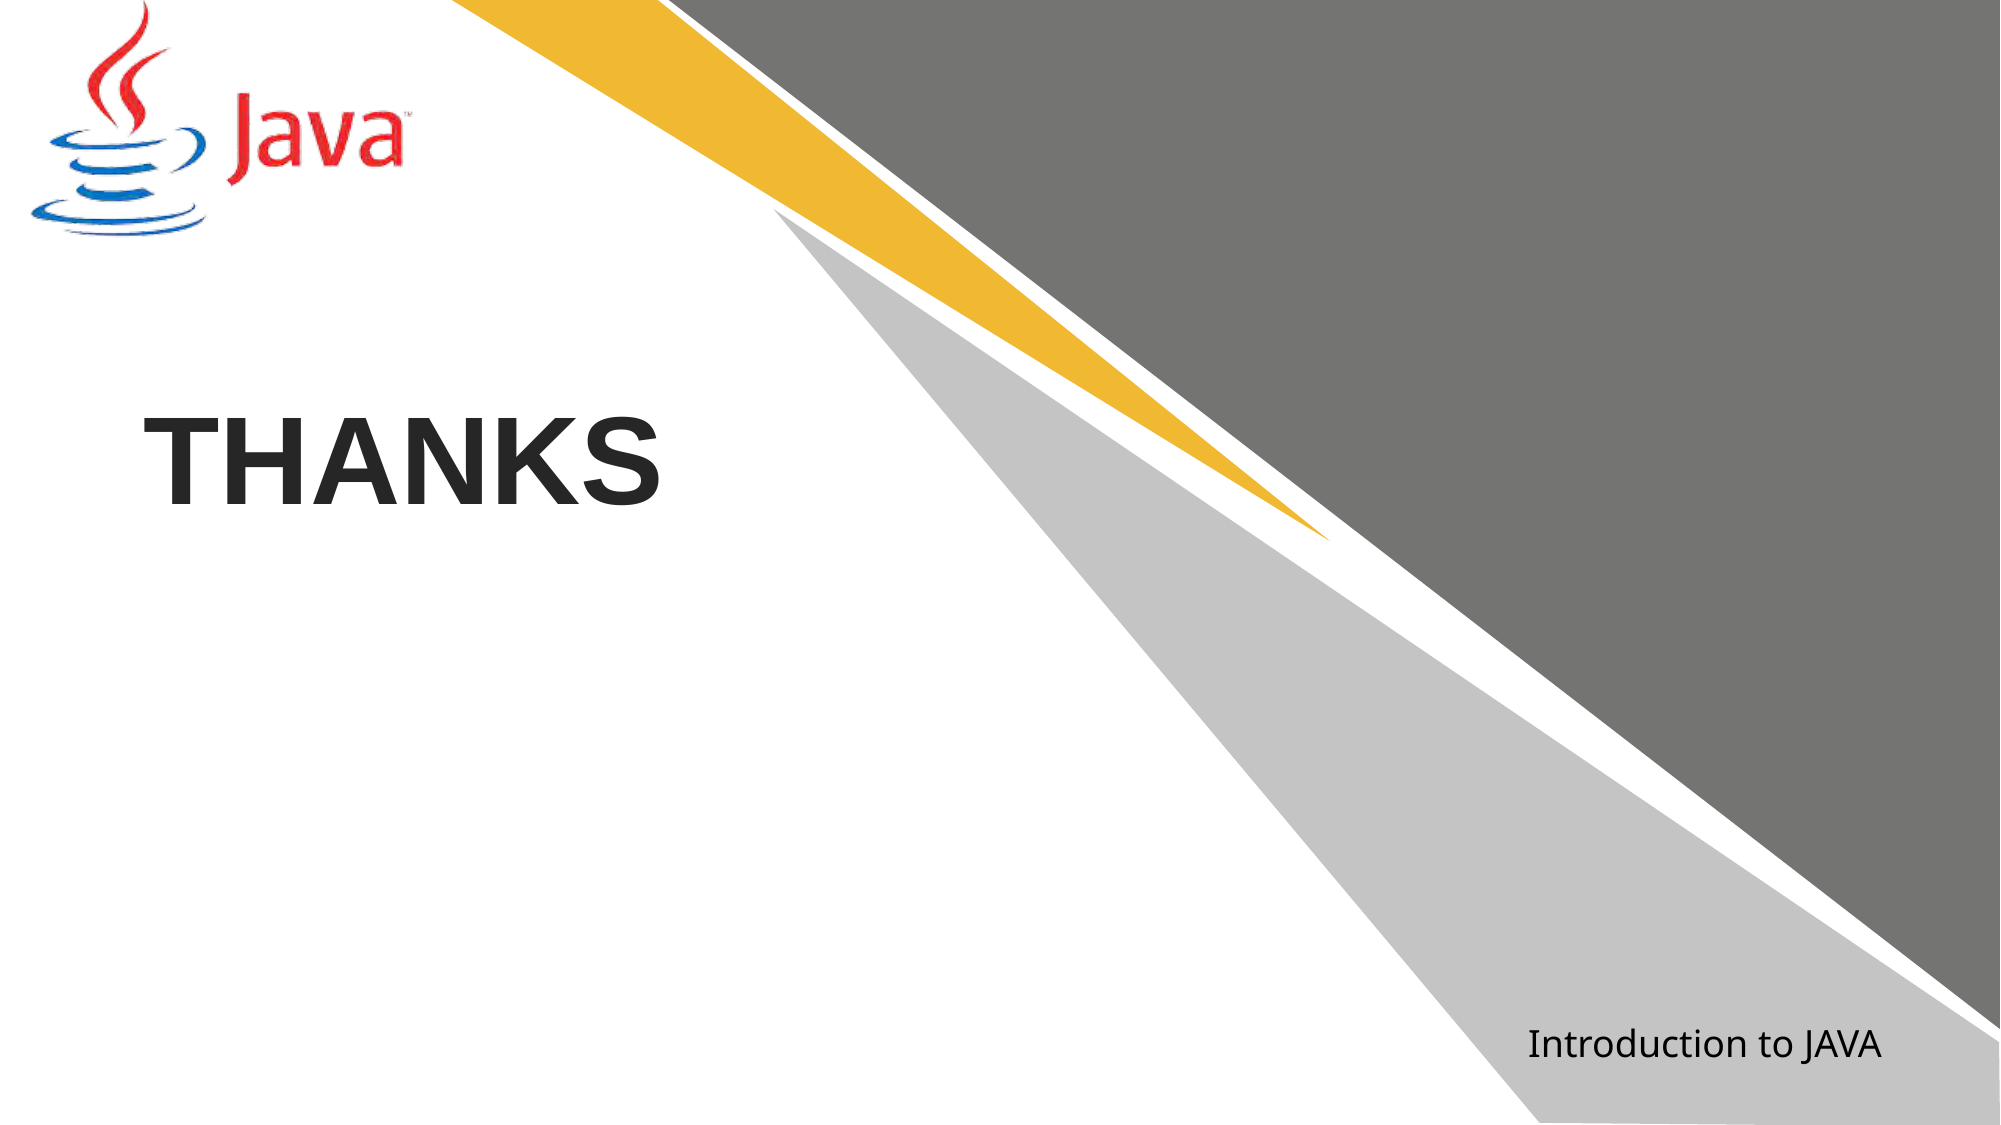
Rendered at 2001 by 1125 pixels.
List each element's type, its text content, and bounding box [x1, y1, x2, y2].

text_box [772, 207, 1957, 1093]
text_box [667, 0, 2000, 1012]
picture [0, 0, 461, 263]
text_box THANKS [128, 372, 917, 537]
text_box [1534, 1118, 2000, 1125]
text_box Introduction to JAVA [1513, 1012, 2000, 1118]
text_box [461, 0, 1331, 543]
